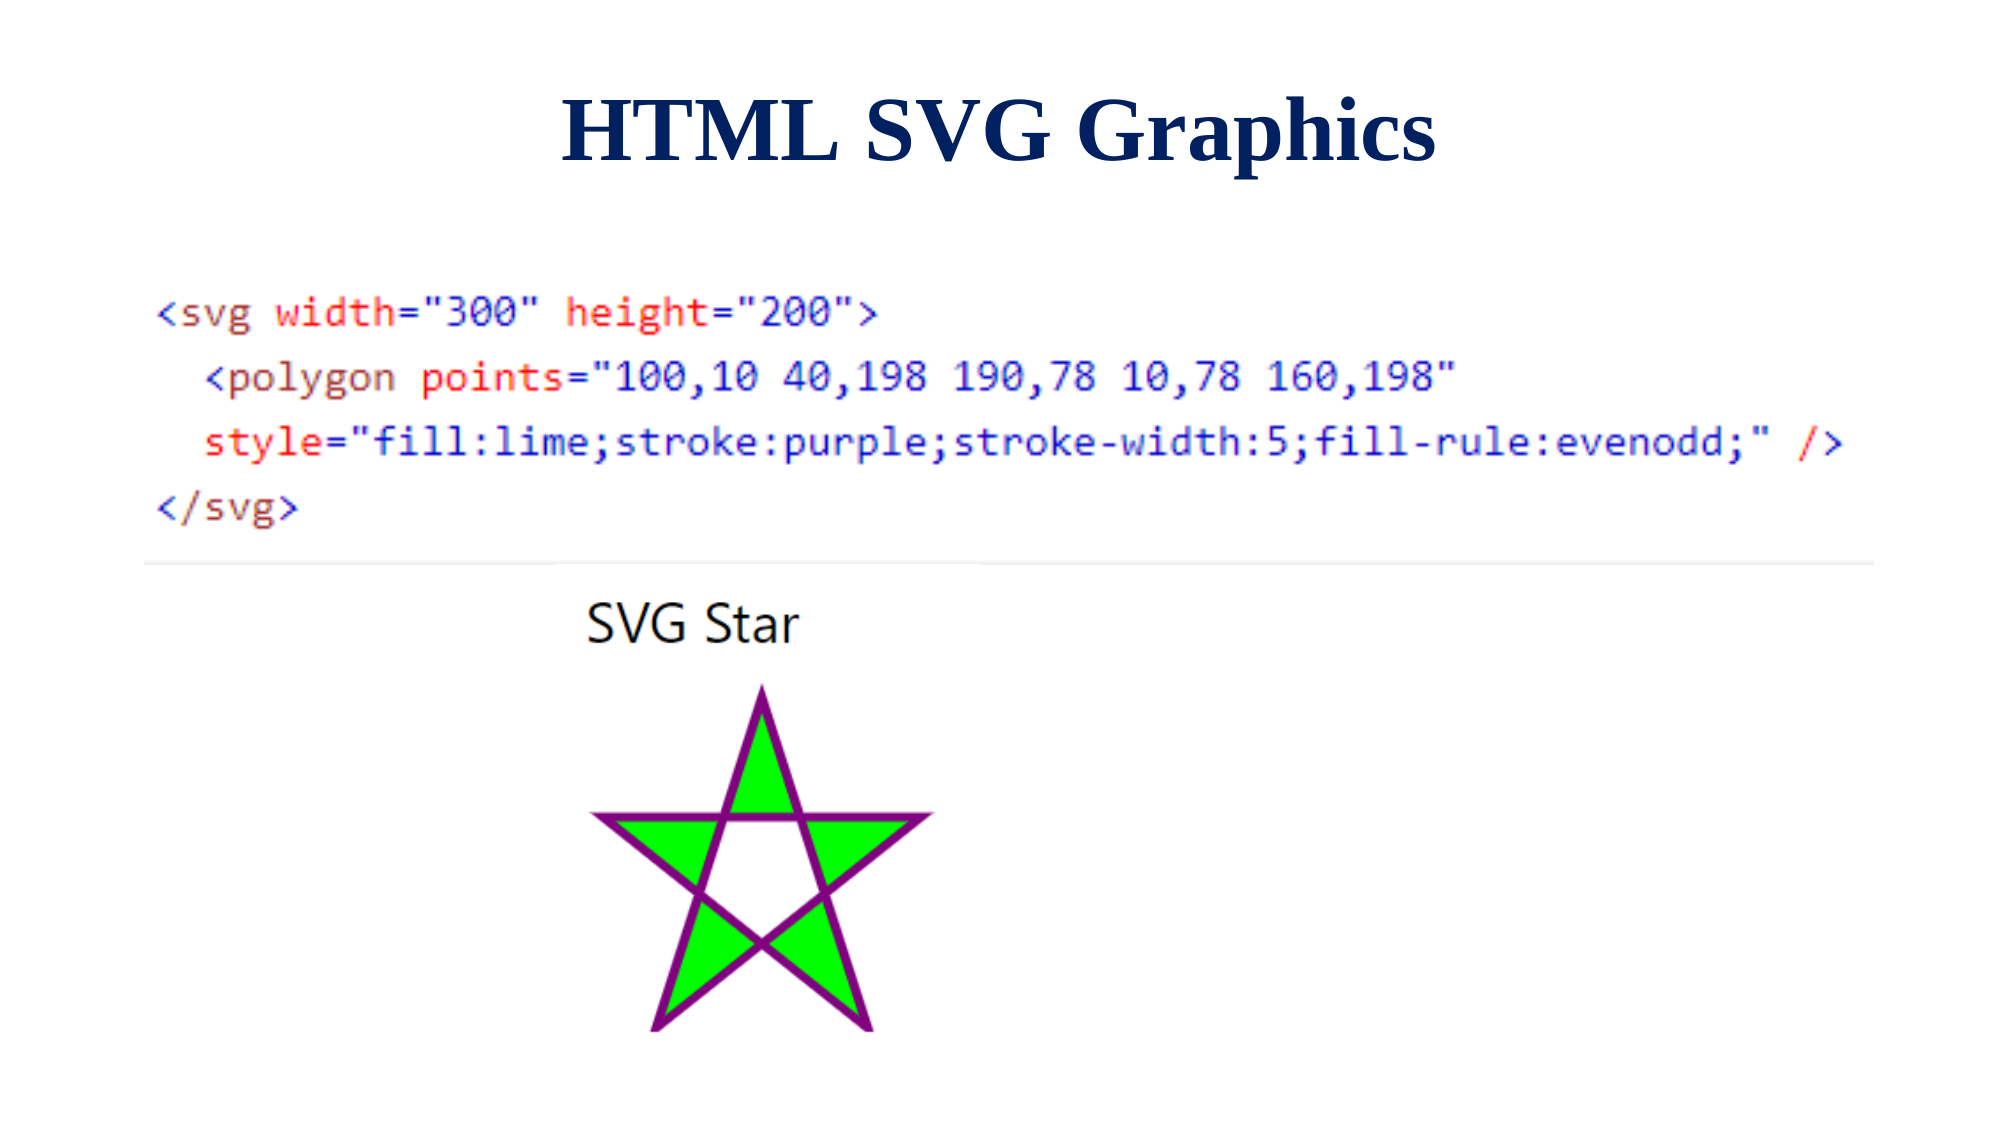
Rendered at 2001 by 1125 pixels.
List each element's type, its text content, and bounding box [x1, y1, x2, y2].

title HTML SVG Graphics [137, 21, 1863, 240]
picture [144, 265, 1874, 1071]
